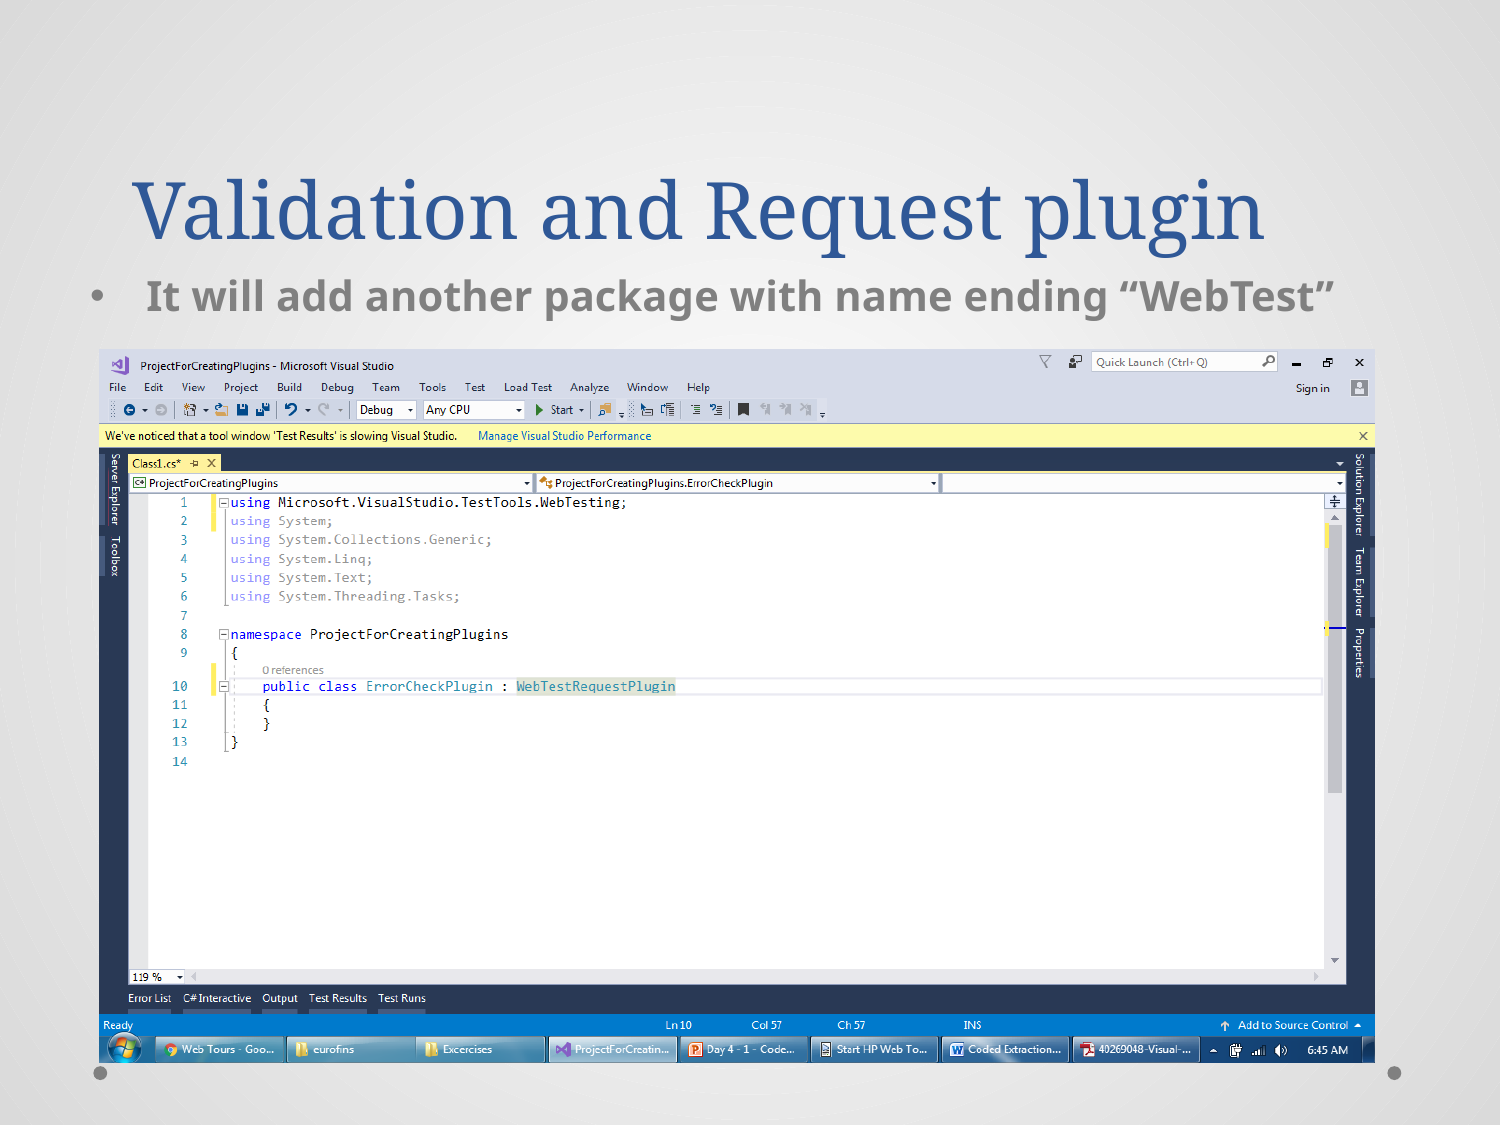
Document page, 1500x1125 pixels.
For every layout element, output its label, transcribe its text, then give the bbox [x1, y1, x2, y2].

picture [99, 349, 1376, 1063]
title Validation and Request plugin [75, 0, 1325, 262]
list It will add another package with name ending “WebTest” [75, 262, 1425, 1005]
